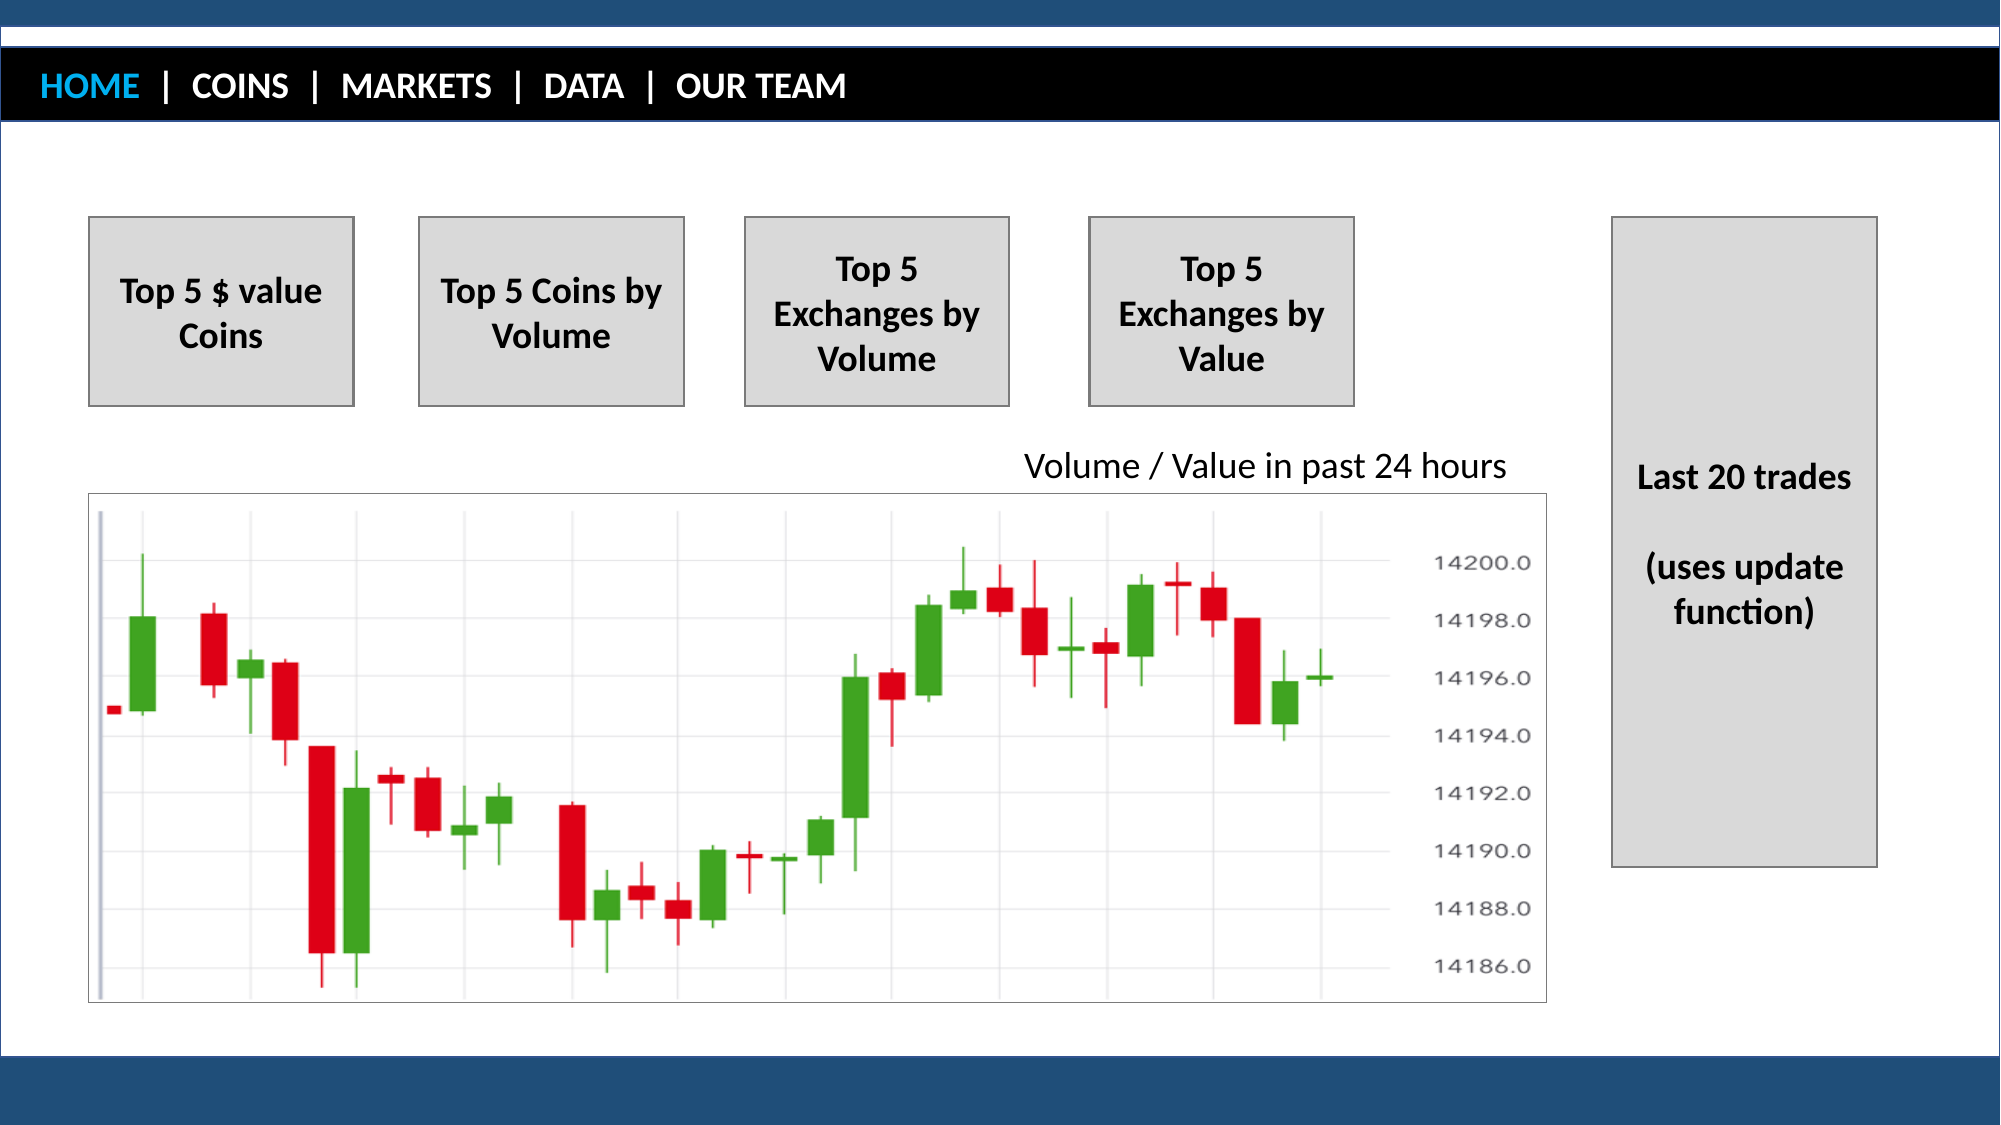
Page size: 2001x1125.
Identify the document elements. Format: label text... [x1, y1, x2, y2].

text_box HOME | COINS | MARKETS | DATA | OUR TEAM [0, 46, 2000, 122]
text_box Last 20 trades (uses update function) [1611, 216, 1878, 868]
text_box Top 5 $ value Coins [88, 216, 355, 407]
text_box 5 [0, 25, 2000, 46]
text_box Top 5 Exchanges by Volume [744, 216, 1010, 407]
text_box Top 5 Exchanges by Value [1088, 216, 1355, 407]
text_box Top 5 Coins by Volume [418, 216, 685, 407]
text_box 5 [0, 122, 2000, 1058]
picture [88, 494, 1546, 1003]
text_box Volume / Value in past 24 hours [1009, 433, 1546, 494]
